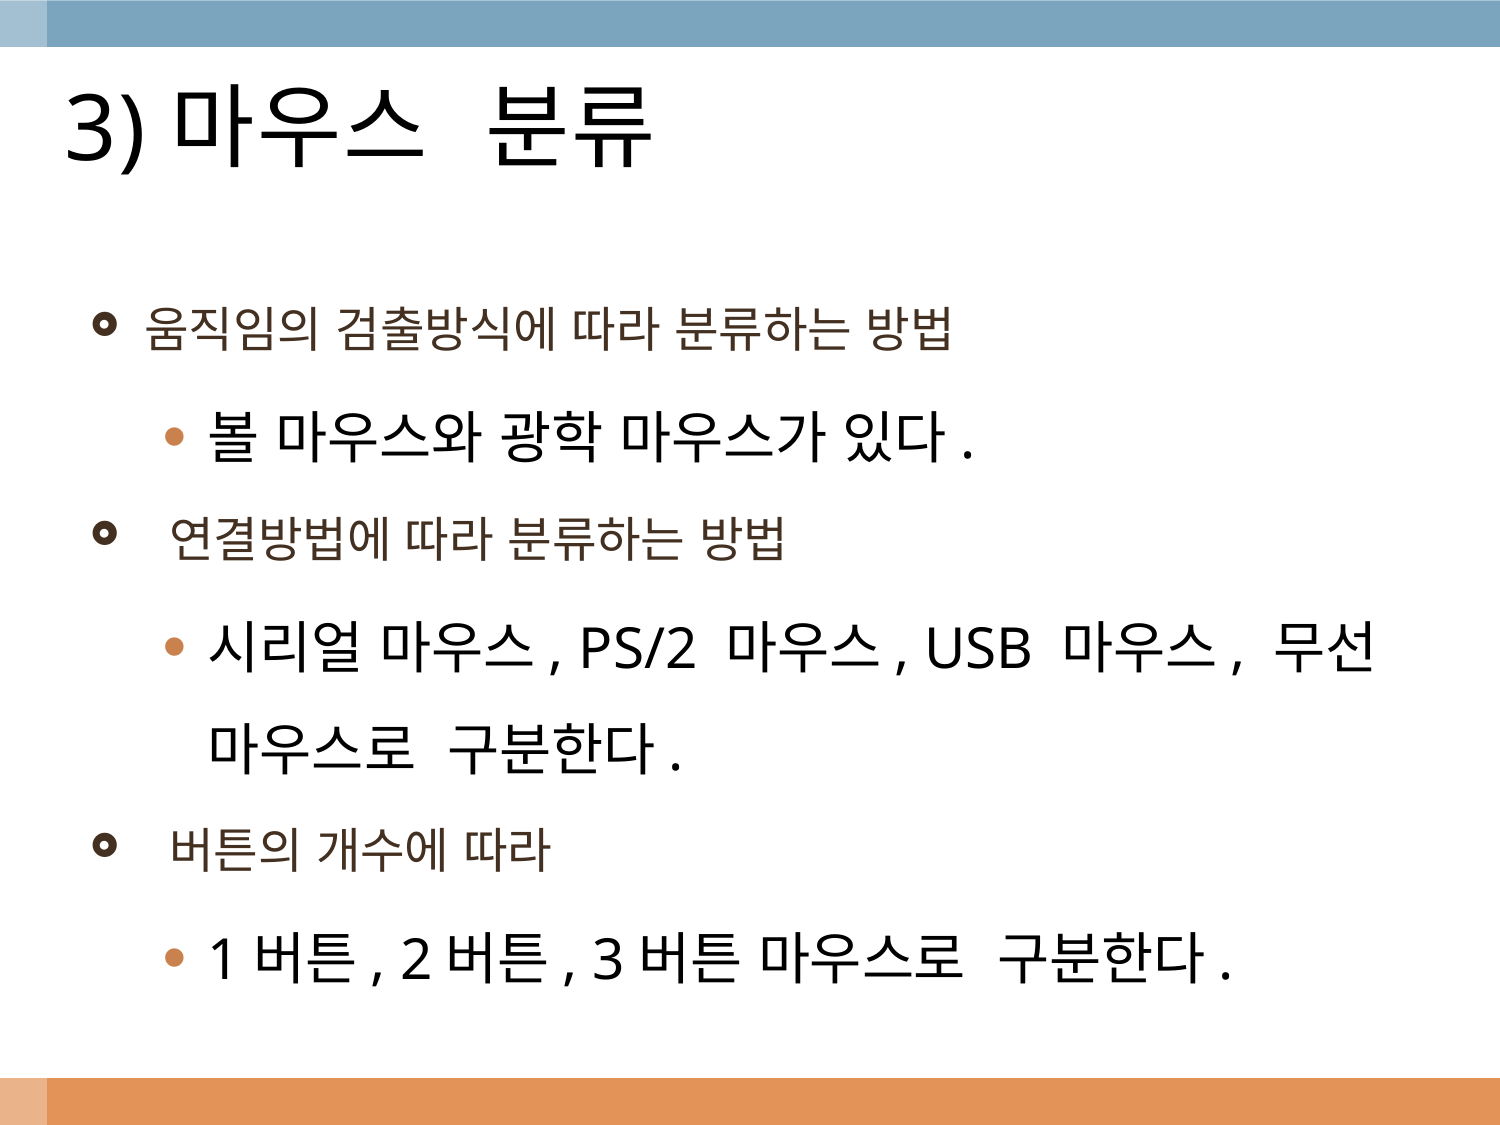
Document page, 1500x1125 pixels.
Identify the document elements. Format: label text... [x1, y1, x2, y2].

title 3)마우스 분류 [49, 46, 1454, 202]
list 움직임의 검출방식에 따라 분류하는 방법 볼 마우스와 광학 마우스가 있다. 연결방법에 따라 분류하는 방법 시리얼 마우스, PS/2 마우스, USB 마우스, 무선 마우스로 구분한다. 버튼의 개수에 따라 1버튼, 2버튼, 3버튼 마우스로 구분한다. [75, 262, 1425, 1005]
